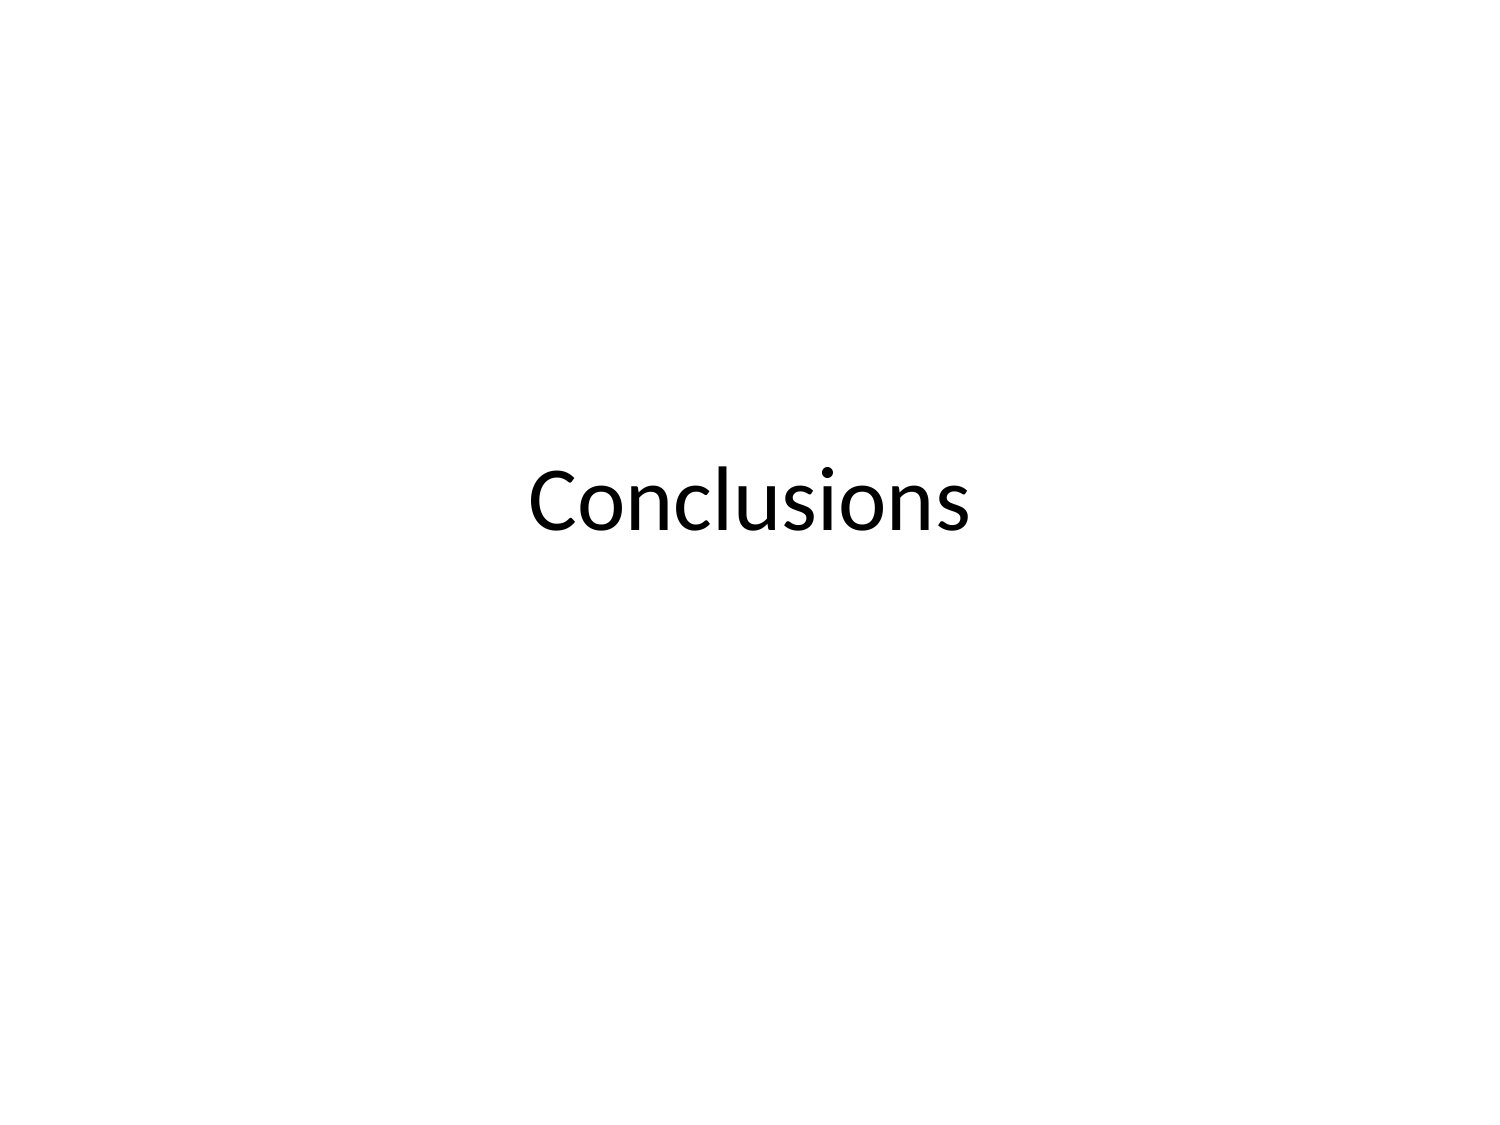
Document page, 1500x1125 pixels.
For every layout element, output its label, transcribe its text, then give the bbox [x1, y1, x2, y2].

title Conclusions [75, 399, 1425, 588]
